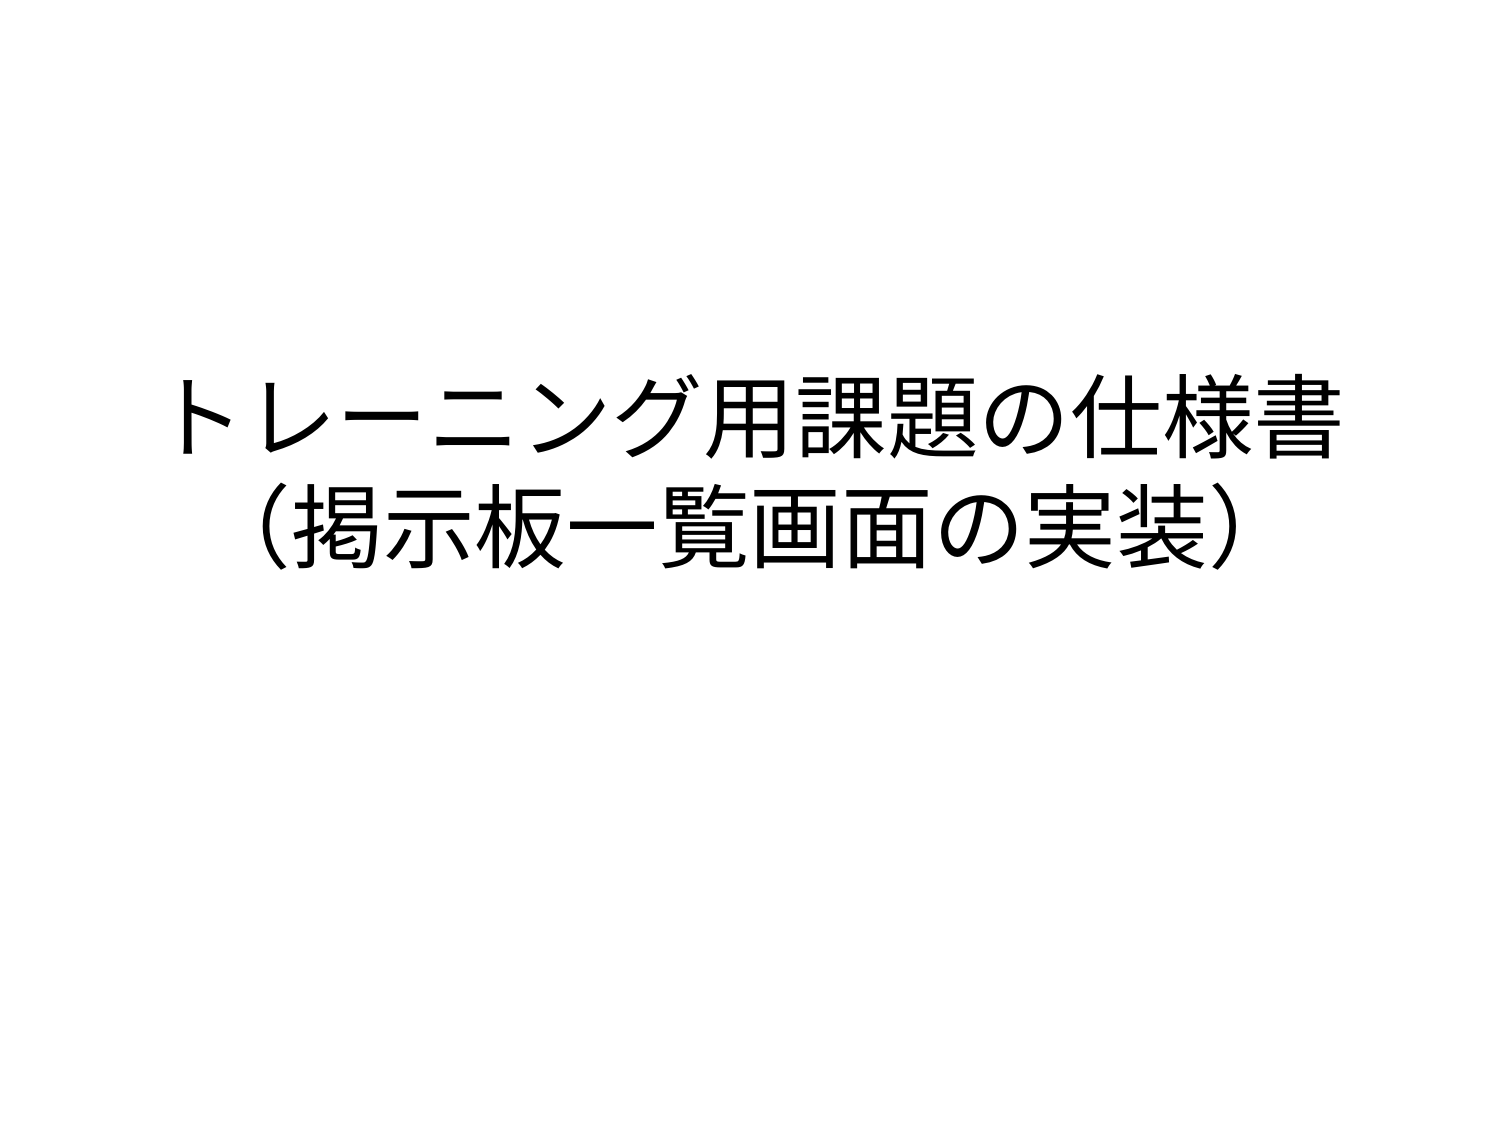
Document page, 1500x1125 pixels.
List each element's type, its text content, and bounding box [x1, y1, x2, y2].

title トレーニング用課題の仕様書 （掲示板一覧画面の実装） [112, 349, 1388, 591]
